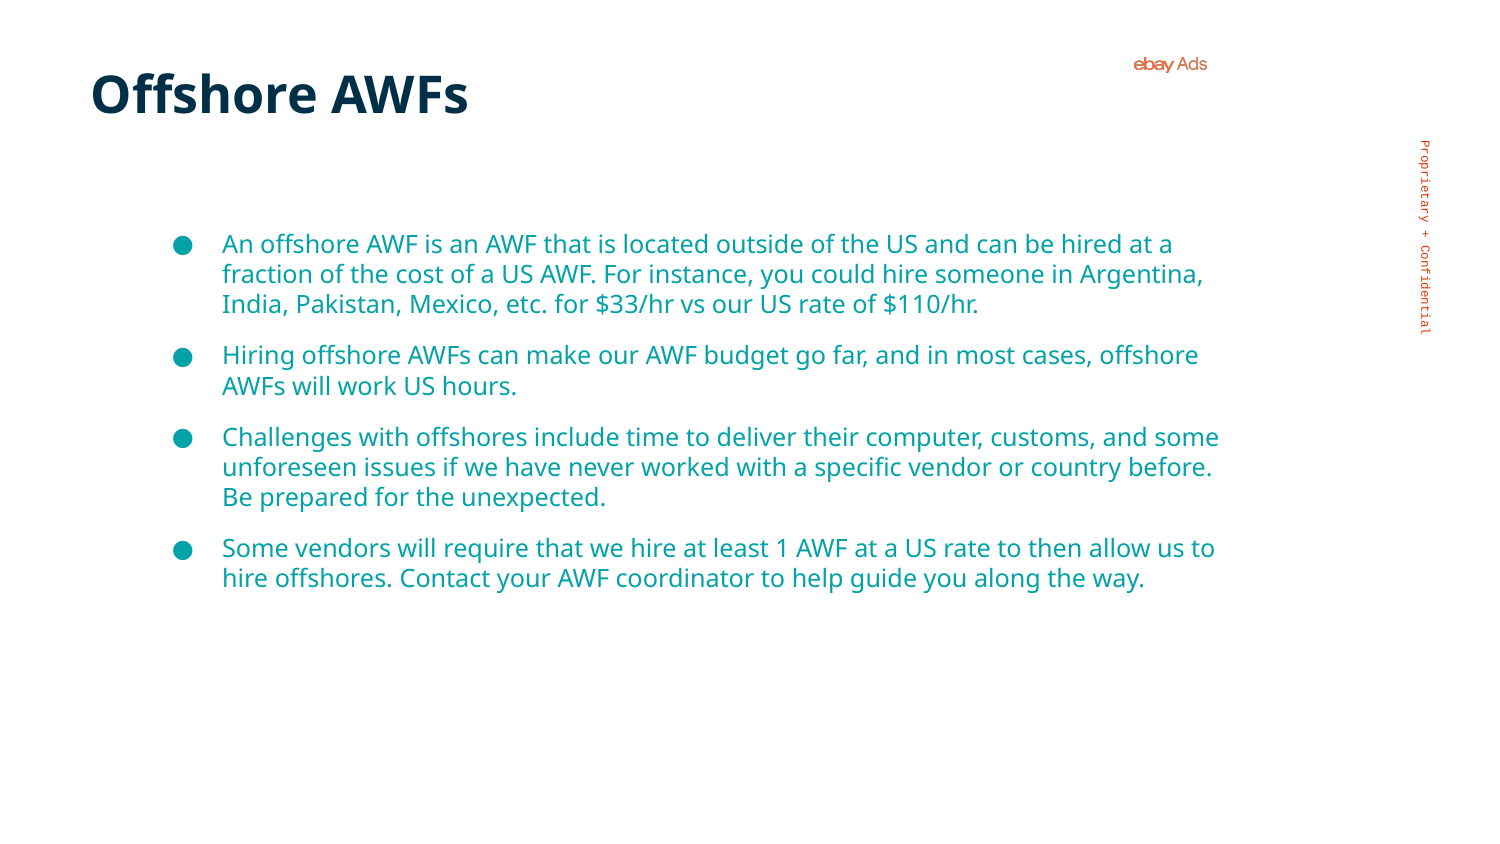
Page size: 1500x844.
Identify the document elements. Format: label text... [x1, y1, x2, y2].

title Offshore AWFs [79, 55, 1356, 228]
list An offshore AWF is an AWF that is located outside of the US and can be hired at a fraction of the cost of a US AWF. For instance, you could hire someone in Argentina, India, Pakistan, Mexico, etc. for $33/hr vs our US rate of $110/hr. Hiring offshore AWFs can make our AWF budget go far, and in most cases, offshore AWFs will work US hours. Challenges with offshores include time to deliver their computer, customs, and some unforeseen issues if we have never worked with a specific vendor or country before. Be prepared for the unexpected. Some vendors will require that we hire at least 1 AWF at a US rate to then allow us to hire offshores. Contact your AWF coordinator to help guide you along the way. [135, 222, 1237, 543]
